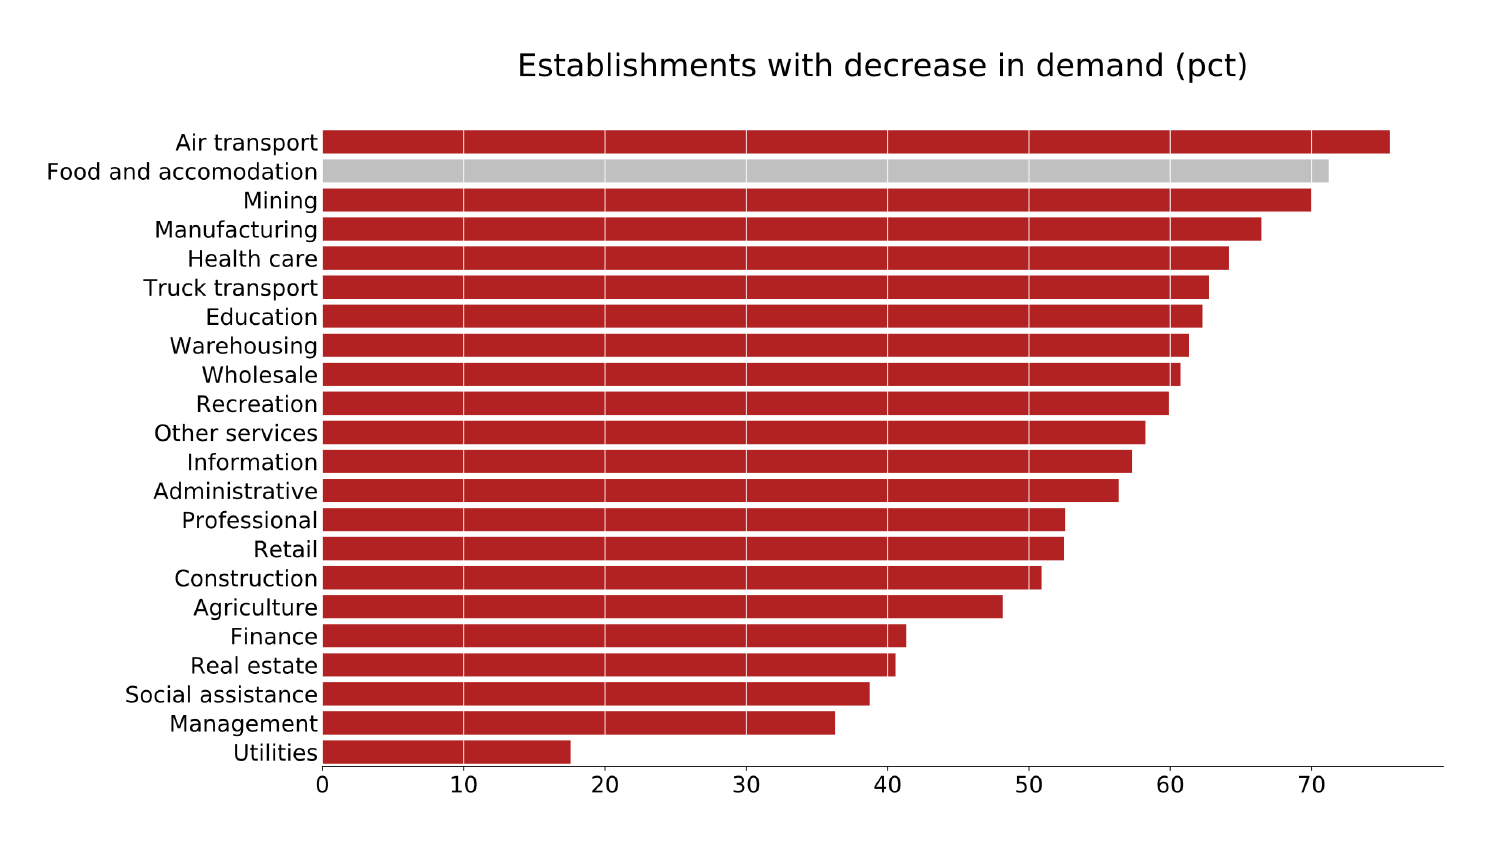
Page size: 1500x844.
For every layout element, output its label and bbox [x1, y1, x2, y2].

picture [36, 43, 1452, 807]
